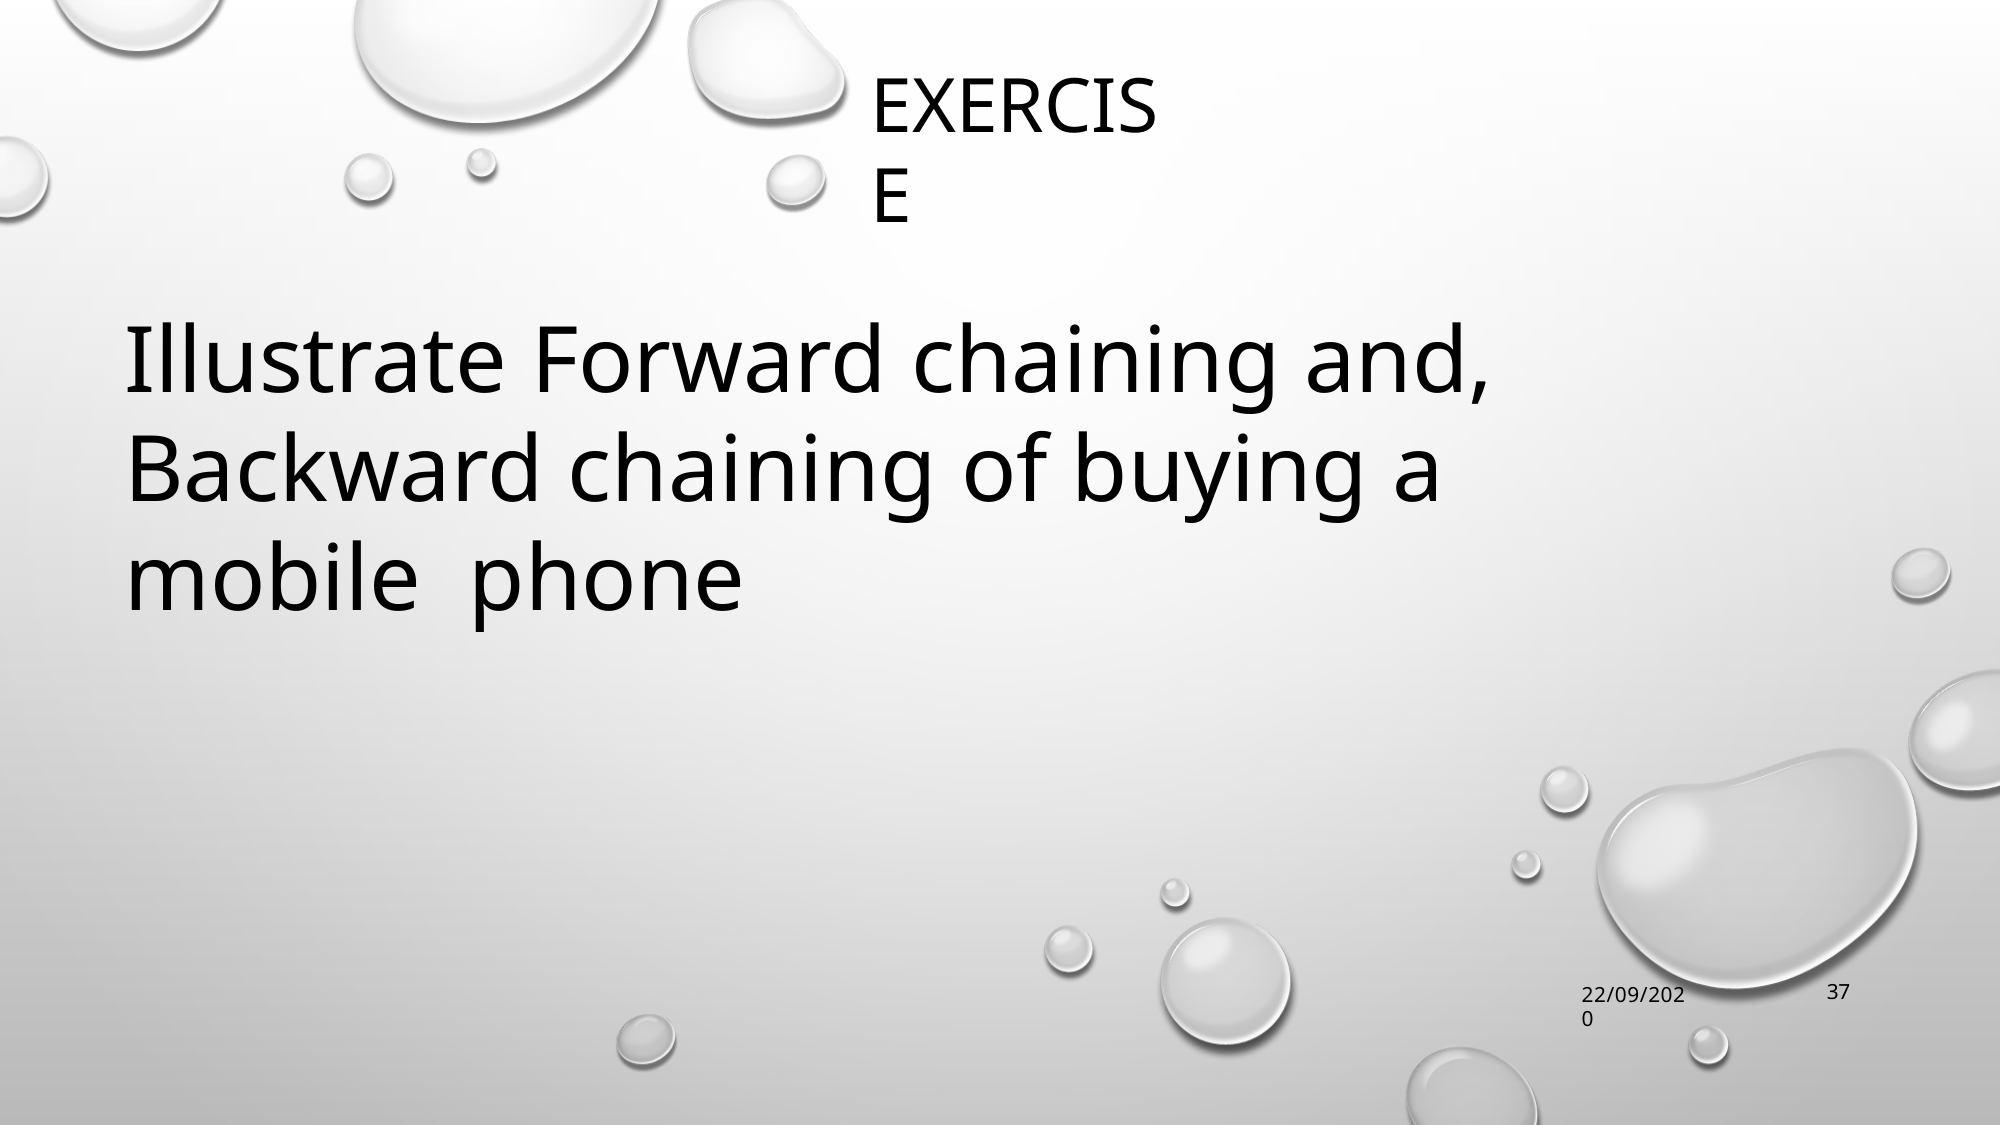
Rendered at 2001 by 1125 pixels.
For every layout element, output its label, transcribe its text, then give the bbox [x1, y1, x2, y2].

picture [0, 0, 2000, 1125]
text_box 22/09/2020 [1579, 982, 1697, 1031]
slide_number 37 [1724, 668, 1851, 1125]
text_box Illustrate Forward chaining and, Backward chaining of buying a mobile phone [122, 302, 1667, 633]
text_box EXERCISE [868, 55, 1182, 238]
